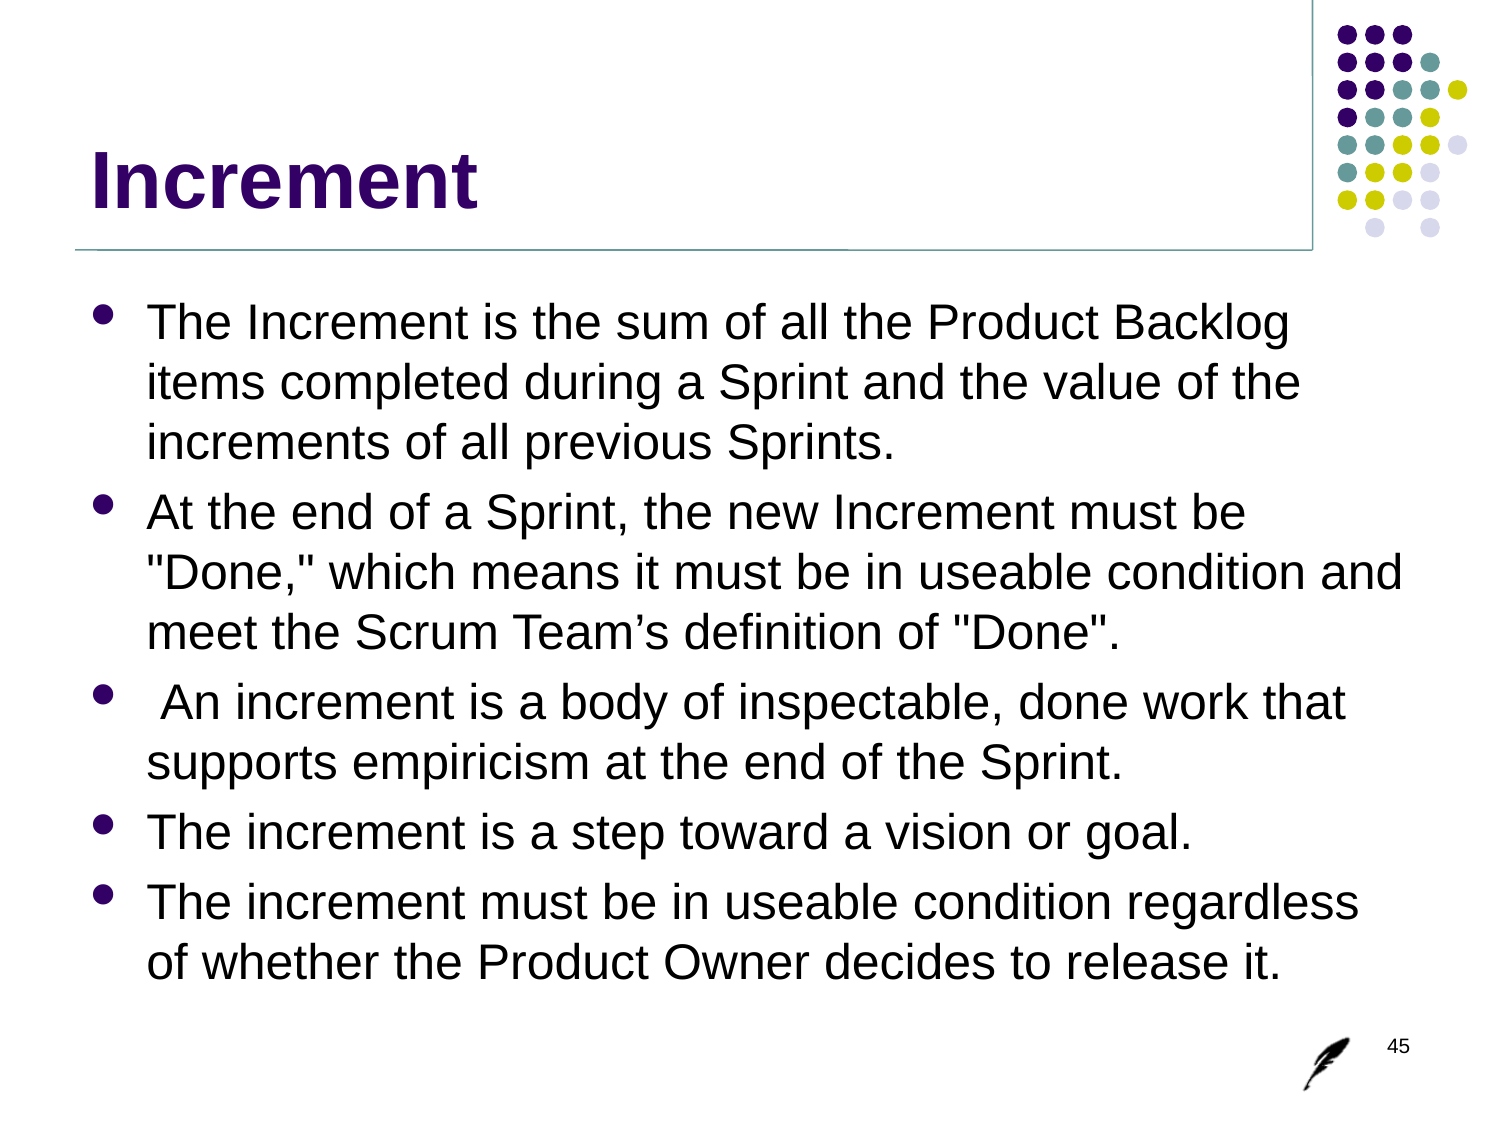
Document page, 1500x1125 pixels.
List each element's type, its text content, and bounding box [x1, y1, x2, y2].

list The Increment is the sum of all the Product Backlog items completed during a Sprint and the value of the increments of all previous Sprints. At the end of a Sprint, the new Increment must be "Done," which means it must be in useable condition and meet the Scrum Team’s definition of "Done". An increment is a body of inspectable, done work that supports empiricism at the end of the Sprint. The increment is a step toward a vision or goal. The increment must be in useable condition regardless of whether the Product Owner decides to release it. [75, 282, 1425, 1006]
slide_number 45 [1074, 1025, 1425, 1100]
title Increment [75, 20, 1313, 233]
